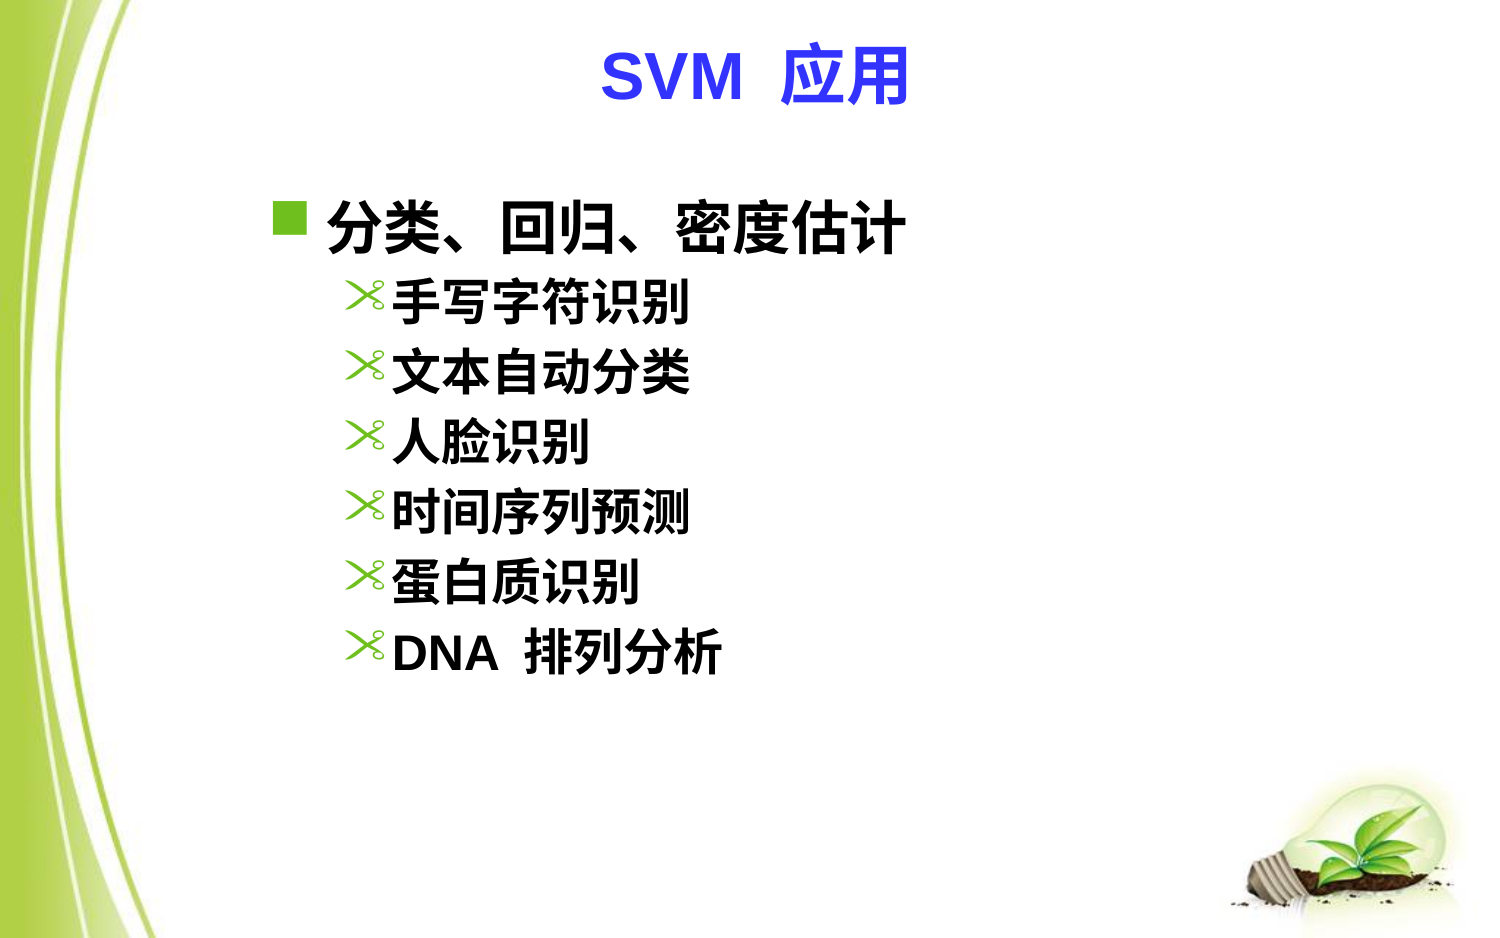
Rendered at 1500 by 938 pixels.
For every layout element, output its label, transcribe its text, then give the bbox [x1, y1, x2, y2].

picture [0, 0, 1500, 938]
title SVM 应用 [501, 25, 1012, 183]
list 分类、回归、密度估计 手写字符识别 文本自动分类 人脸识别 时间序列预测 蛋白质识别 DNA 排列分析 [253, 183, 1187, 735]
